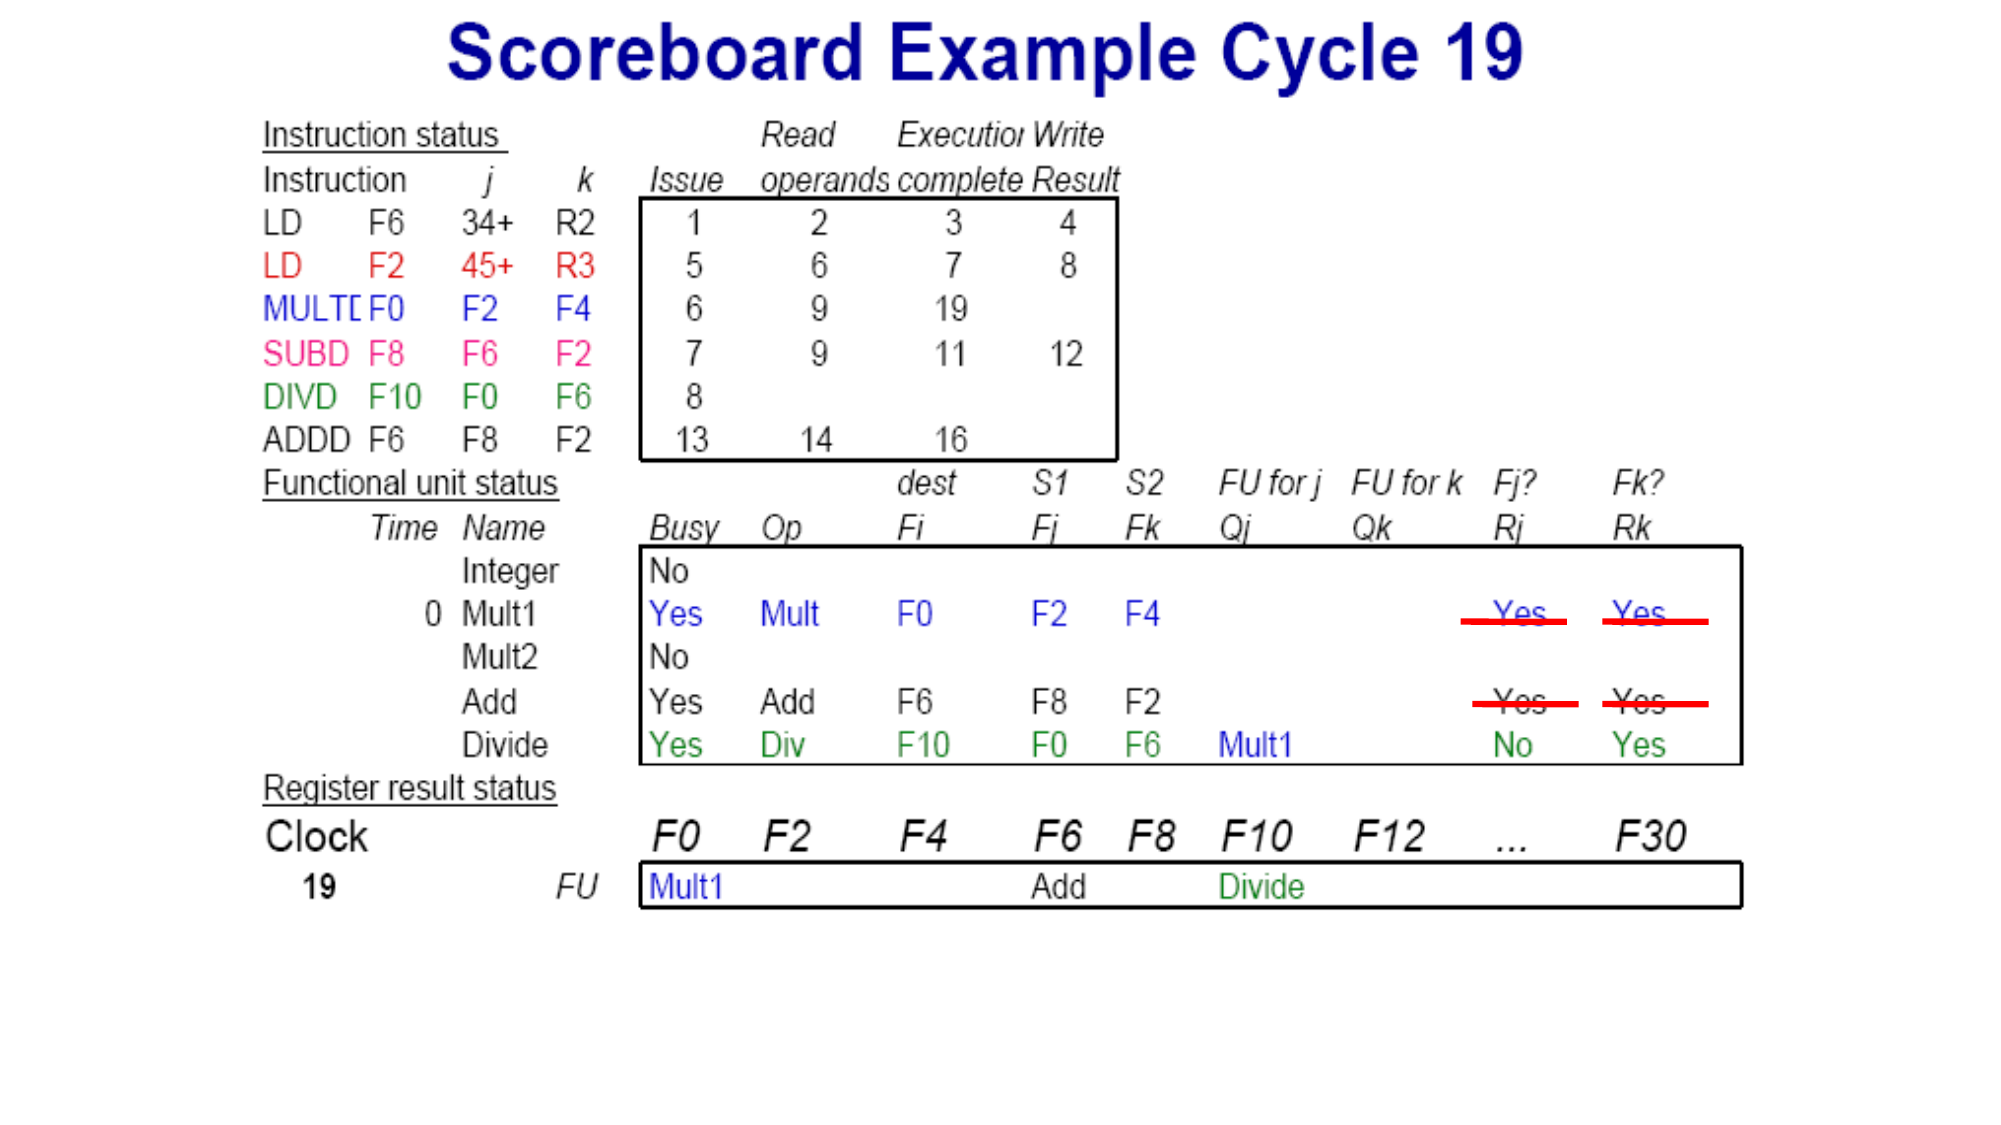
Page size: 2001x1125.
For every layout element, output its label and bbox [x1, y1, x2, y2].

list [249, 0, 1750, 1125]
